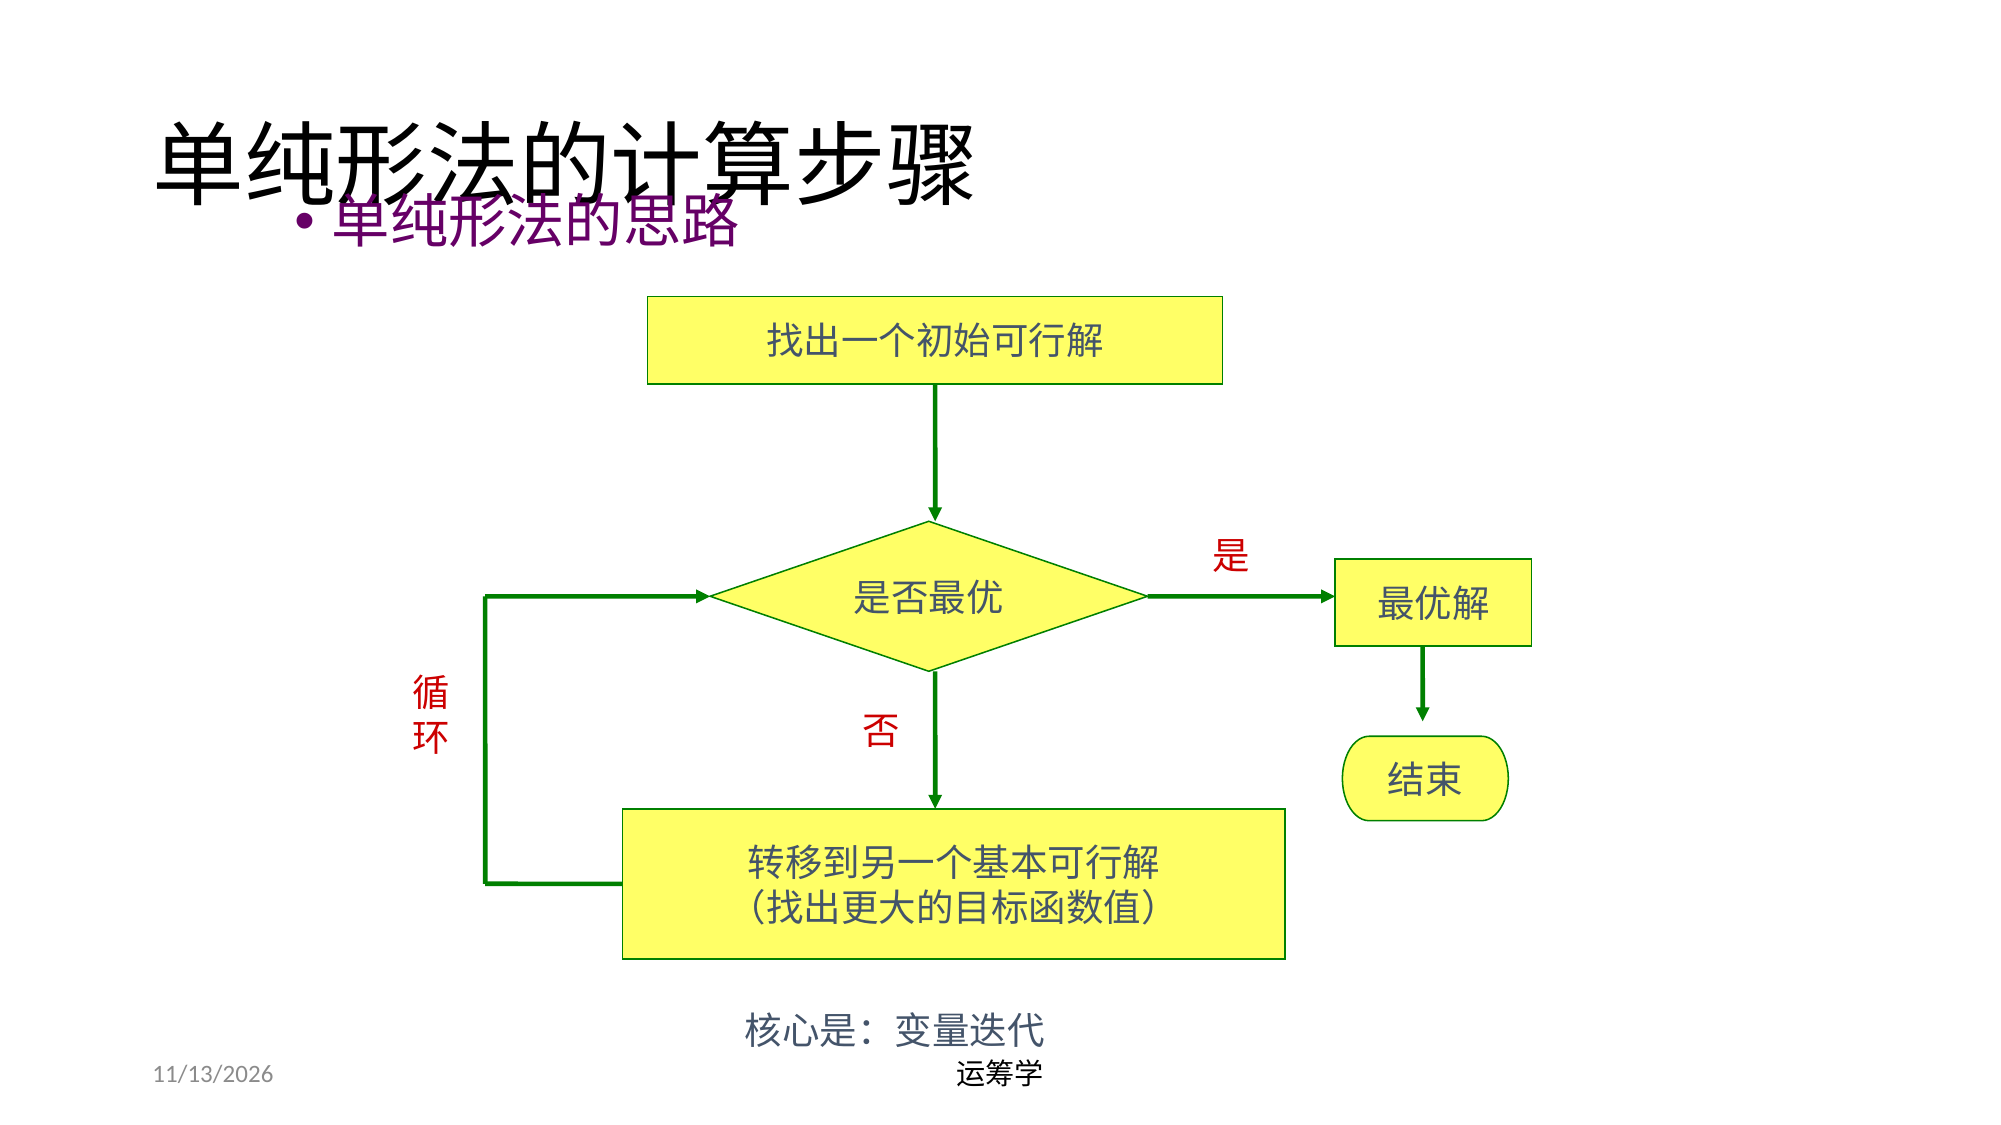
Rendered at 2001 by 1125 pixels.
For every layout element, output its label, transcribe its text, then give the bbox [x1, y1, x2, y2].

text_box [1147, 590, 1336, 603]
text_box [928, 671, 942, 809]
text_box 是 [1198, 524, 1266, 585]
footer 运筹学 [662, 1042, 1338, 1103]
text_box 结束 [1342, 736, 1509, 821]
text_box 核心是：变量迭代 [730, 999, 1060, 1060]
text_box [928, 383, 942, 522]
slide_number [137, 1042, 588, 1103]
text_box 循 环 [398, 661, 466, 767]
text_box [486, 590, 711, 603]
text_box [1416, 646, 1429, 722]
text_box 最优解 [1335, 558, 1532, 647]
text_box 找出一个初始可行解 [647, 296, 1223, 384]
text_box 否 [848, 699, 916, 760]
list 单纯形法的思路 [279, 184, 1615, 268]
text_box 是否最优 [710, 521, 1147, 672]
title 单纯形法的计算步骤 [137, 59, 1863, 278]
text_box 转移到另一个基本可行解 （找出更大的目标函数值） [622, 808, 1286, 959]
